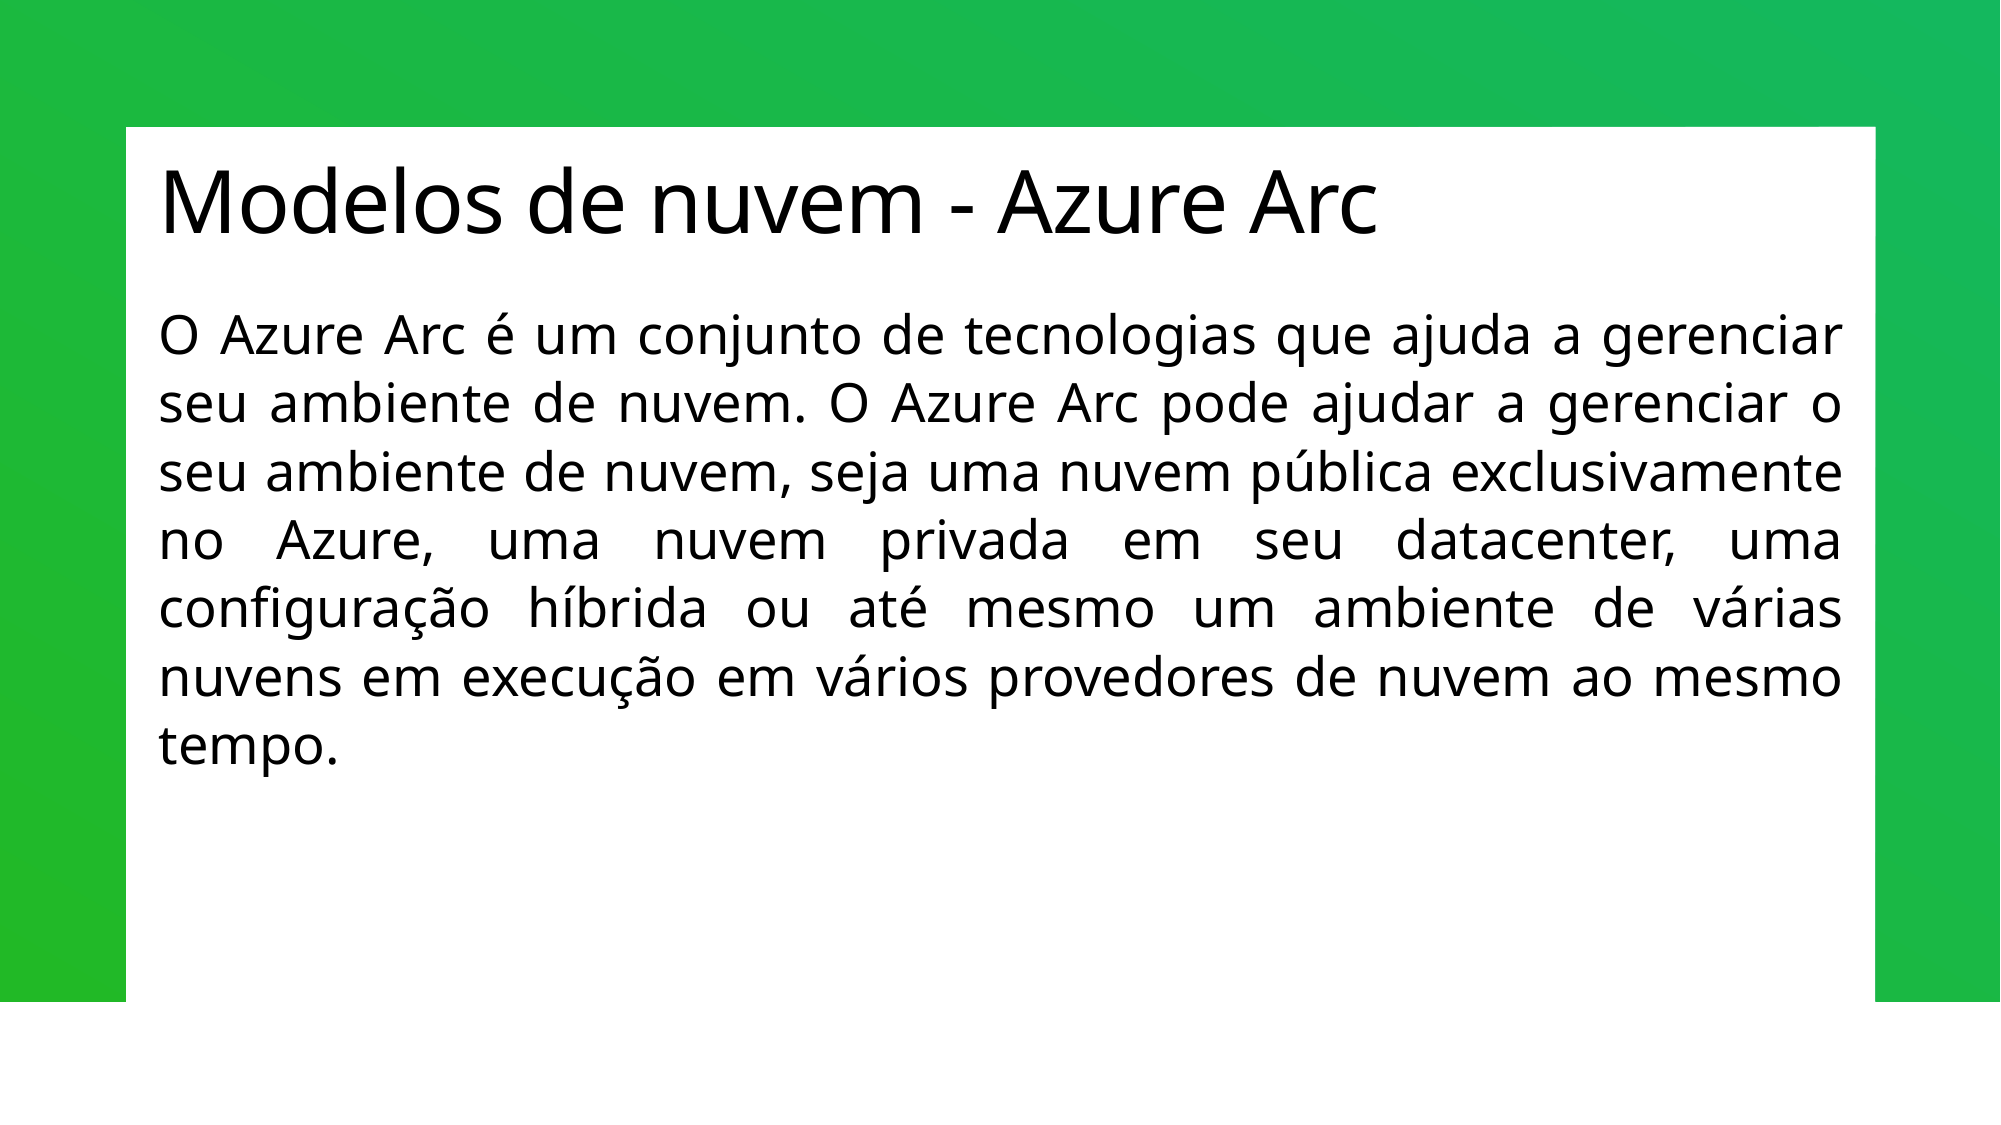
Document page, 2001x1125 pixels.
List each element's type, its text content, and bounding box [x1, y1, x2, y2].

list O Azure Arc é um conjunto de tecnologias que ajuda a gerenciar seu ambiente de nuvem. O Azure Arc pode ajudar a gerenciar o seu ambiente de nuvem, seja uma nuvem pública exclusivamente no Azure, uma nuvem privada em seu datacenter, uma configuração híbrida ou até mesmo um ambiente de várias nuvens em execução em vários provedores de nuvem ao mesmo tempo. [143, 289, 1861, 1003]
title Modelos de nuvem - Azure Arc [143, 145, 1861, 270]
